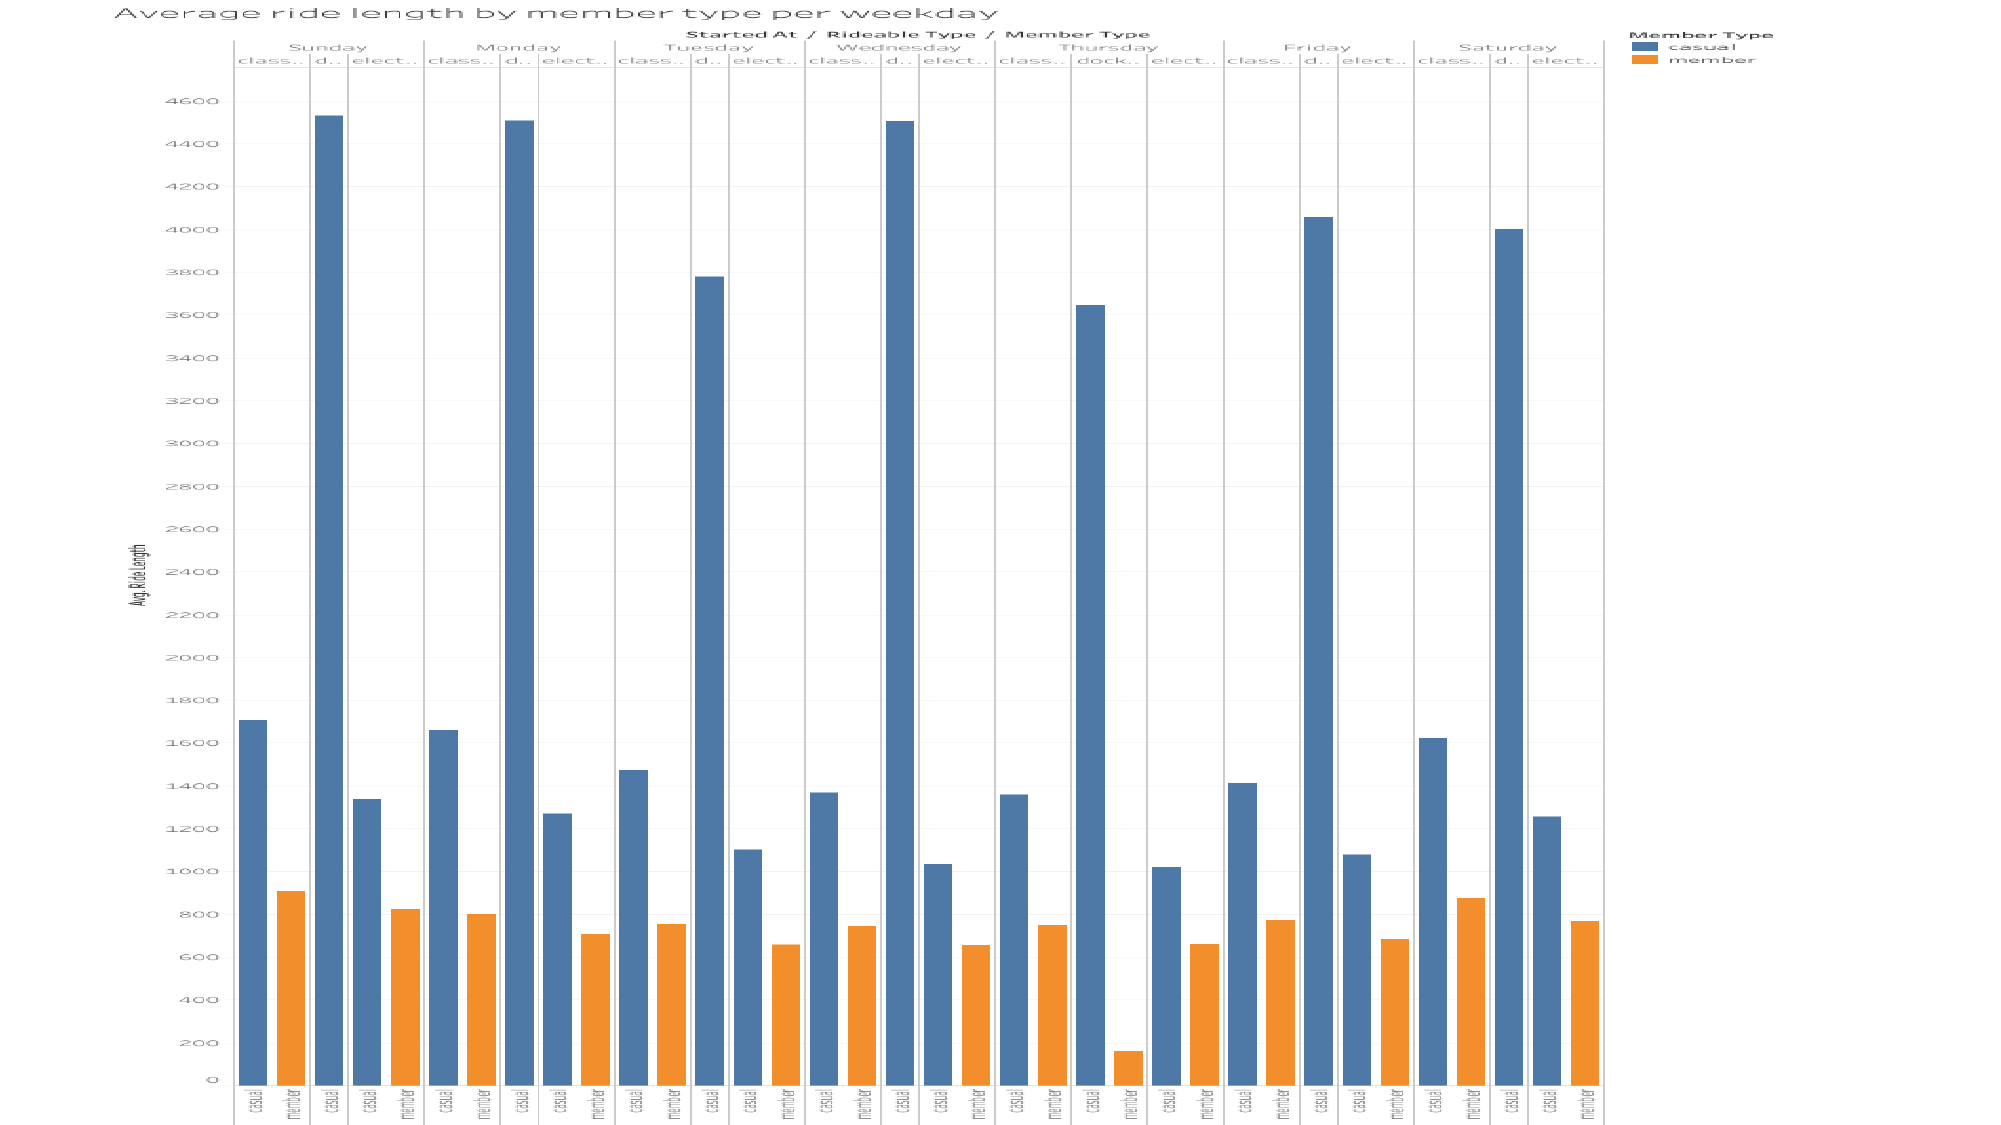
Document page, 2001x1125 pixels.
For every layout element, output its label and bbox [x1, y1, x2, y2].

list [106, 0, 1893, 1125]
